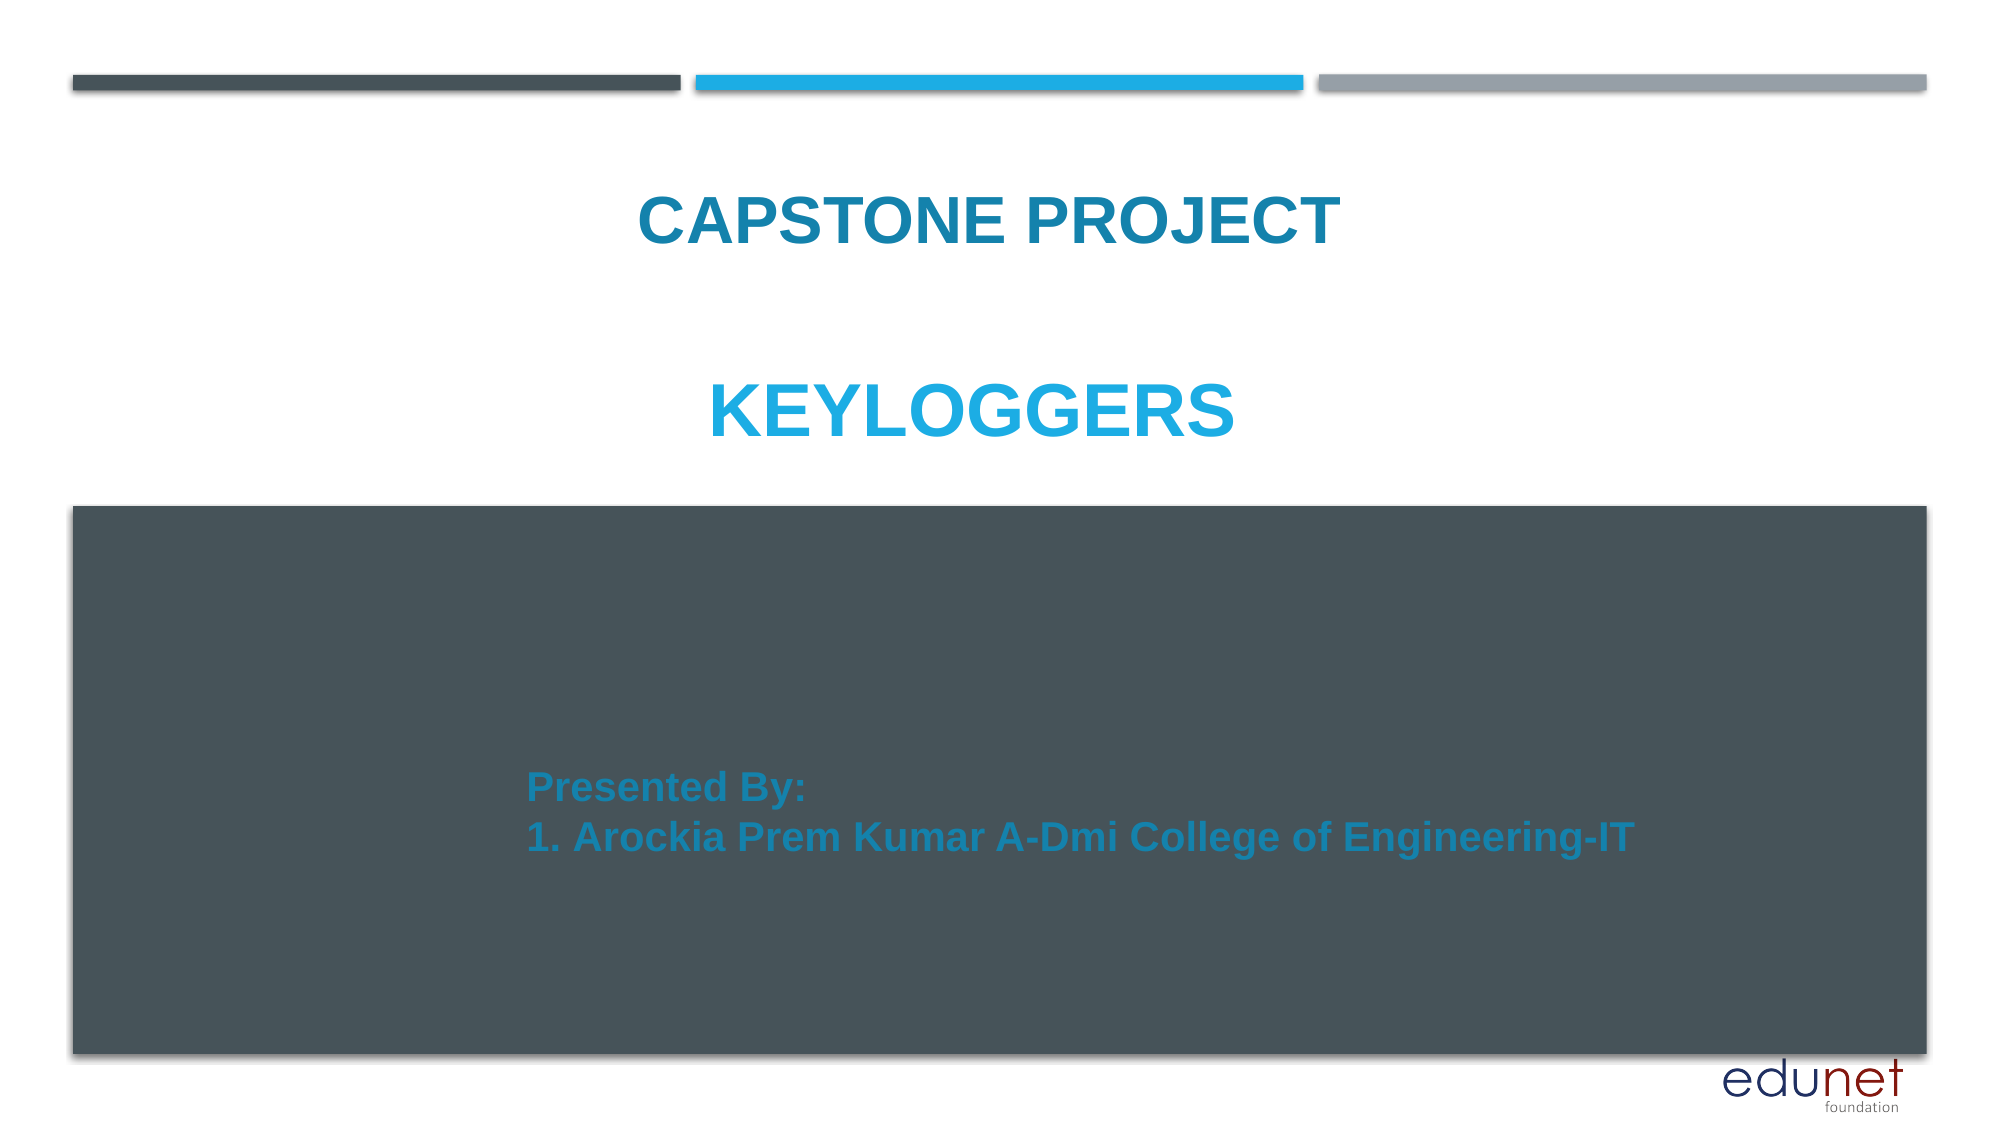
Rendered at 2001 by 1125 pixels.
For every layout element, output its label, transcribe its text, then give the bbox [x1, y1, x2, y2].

text_box CAPSTONE PROJECT [0, 169, 2000, 265]
text_box Presented By: 1. Arockia Prem Kumar A-Dmi College of Engineering-IT [511, 752, 1821, 868]
picture [1719, 1056, 1905, 1116]
title keyloggers [222, 298, 1723, 460]
